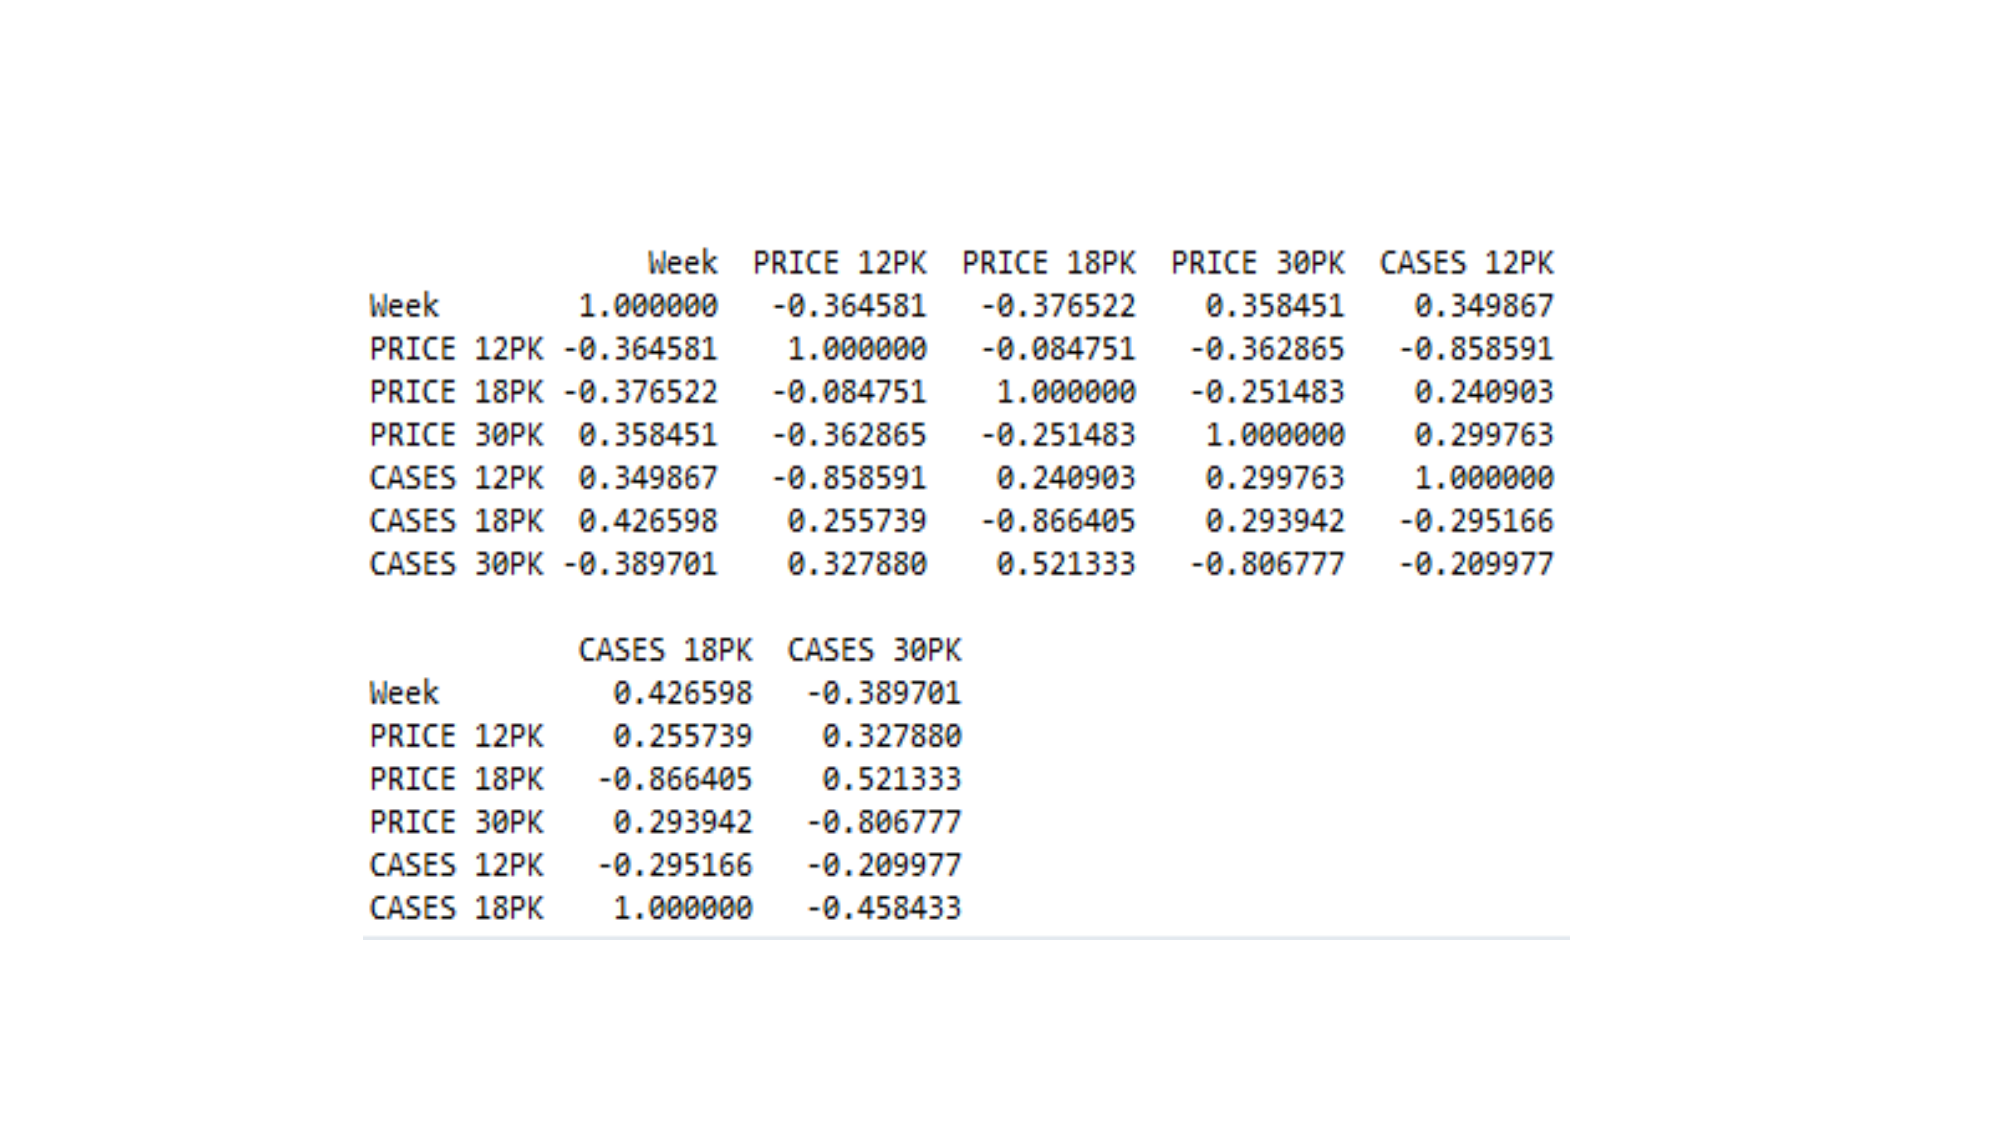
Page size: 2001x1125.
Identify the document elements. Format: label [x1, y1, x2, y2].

picture [362, 243, 1570, 940]
